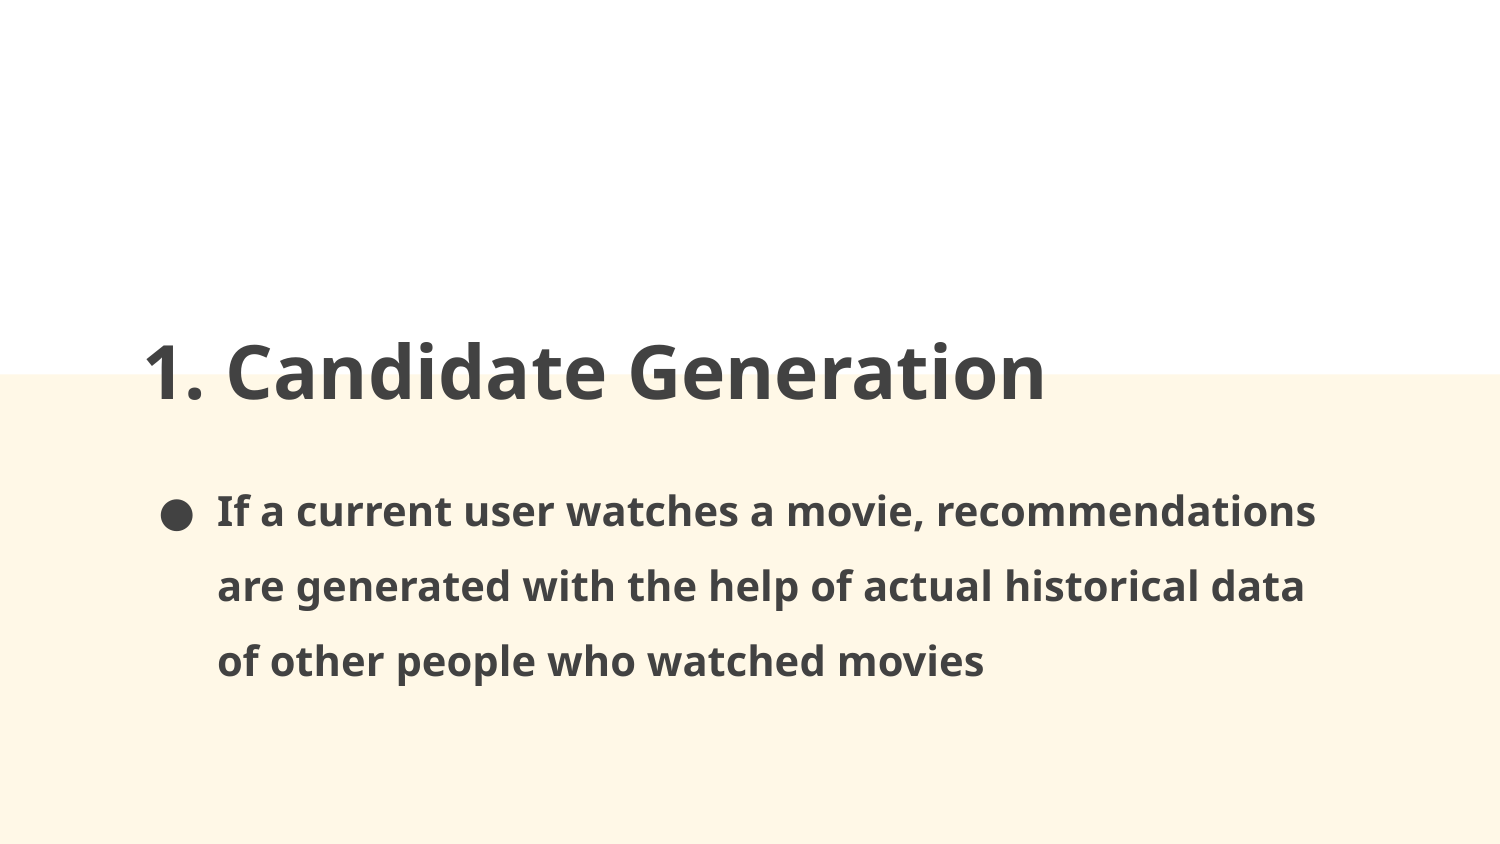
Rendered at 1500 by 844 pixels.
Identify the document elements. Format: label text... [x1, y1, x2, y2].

title 1. Candidate Generation If a current user watches a movie, recommendations are generated with the help of actual historical data of other people who watched movies [127, 260, 1373, 701]
text_box [0, 0, 1500, 375]
